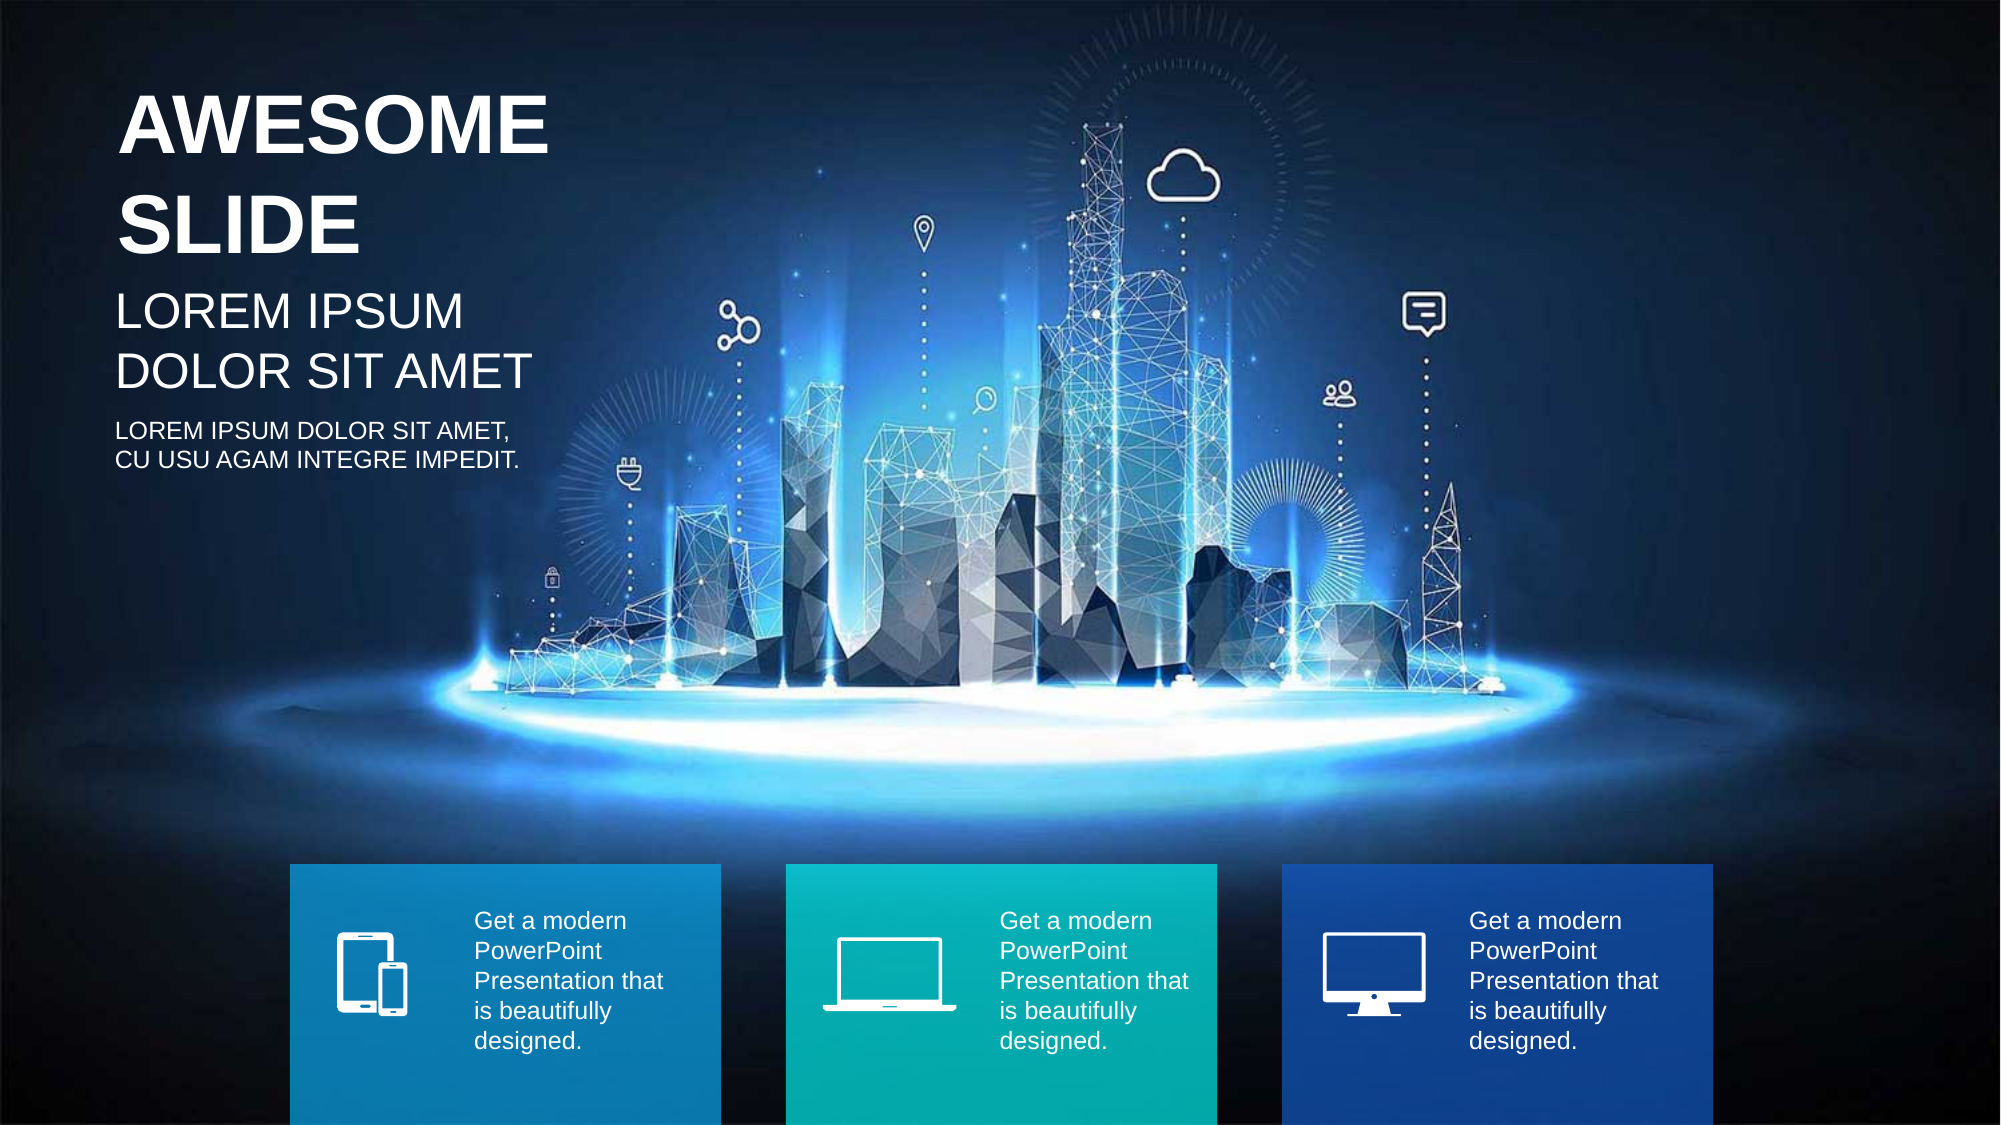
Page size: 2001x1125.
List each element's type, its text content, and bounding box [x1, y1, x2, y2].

text_box [1321, 931, 1427, 1018]
text_box LOREM IPSUM DOLOR SIT AMET [100, 270, 570, 406]
text_box Get a modern PowerPoint Presentation that is beautifully designed. [1454, 897, 1685, 1062]
text_box LOREM IPSUM DOLOR SIT AMET, CU USU AGAM INTEGRE IMPEDIT. [100, 406, 570, 482]
text_box [785, 863, 1218, 1125]
text_box Get a modern PowerPoint Presentation that is beautifully designed. [984, 897, 1215, 1062]
text_box [1281, 863, 1714, 1125]
text_box AWESOME SLIDE [102, 62, 572, 278]
text_box Get a modern PowerPoint Presentation that is beautifully designed. [459, 897, 690, 1062]
text_box [336, 931, 409, 1018]
picture [0, 0, 2001, 1125]
text_box [289, 863, 722, 1125]
text_box [821, 936, 958, 1013]
